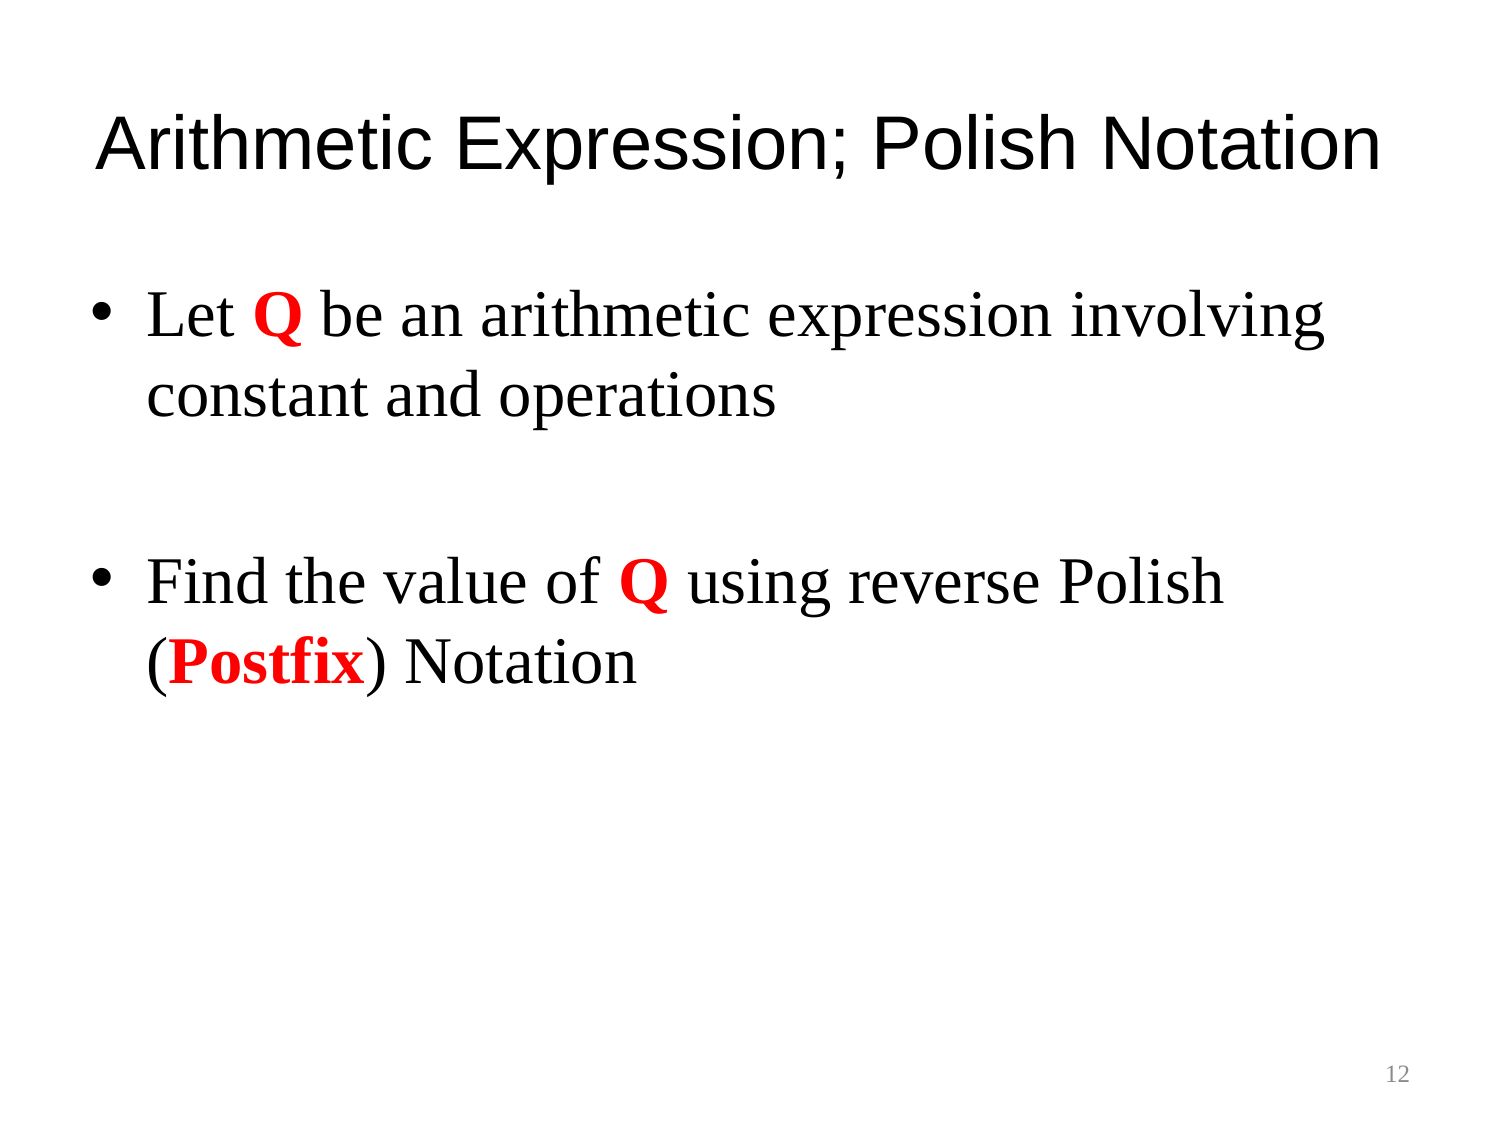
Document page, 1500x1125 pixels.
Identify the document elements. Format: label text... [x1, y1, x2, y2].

list Let Q be an arithmetic expression involving constant and operations Find the value of Q using reverse Polish (Postfix) Notation [75, 262, 1425, 1005]
slide_number 12 [1074, 1042, 1425, 1103]
title Arithmetic Expression; Polish Notation [75, 45, 1425, 233]
